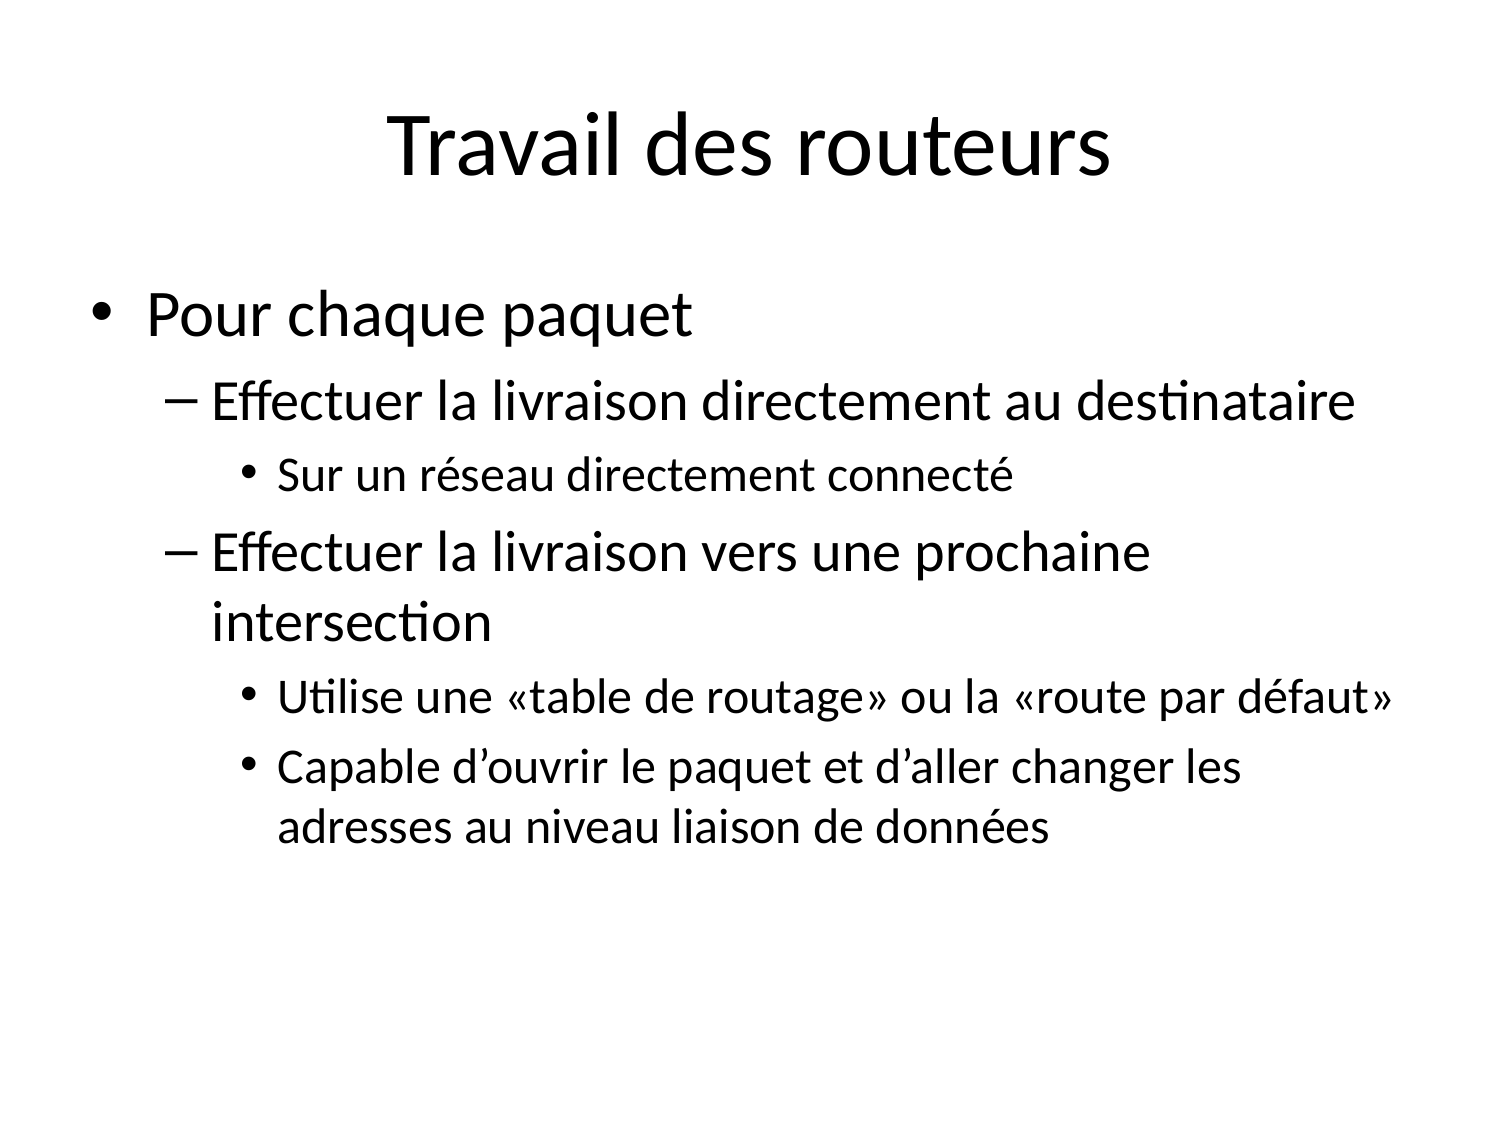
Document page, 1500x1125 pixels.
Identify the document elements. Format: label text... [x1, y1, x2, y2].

list Pour chaque paquet Effectuer la livraison directement au destinataire Sur un réseau directement connecté Effectuer la livraison vers une prochaine intersection Utilise une «table de routage» ou la «route par défaut» Capable d’ouvrir le paquet et d’aller changer les adresses au niveau liaison de données [75, 262, 1425, 1005]
title Travail des routeurs [75, 45, 1425, 233]
